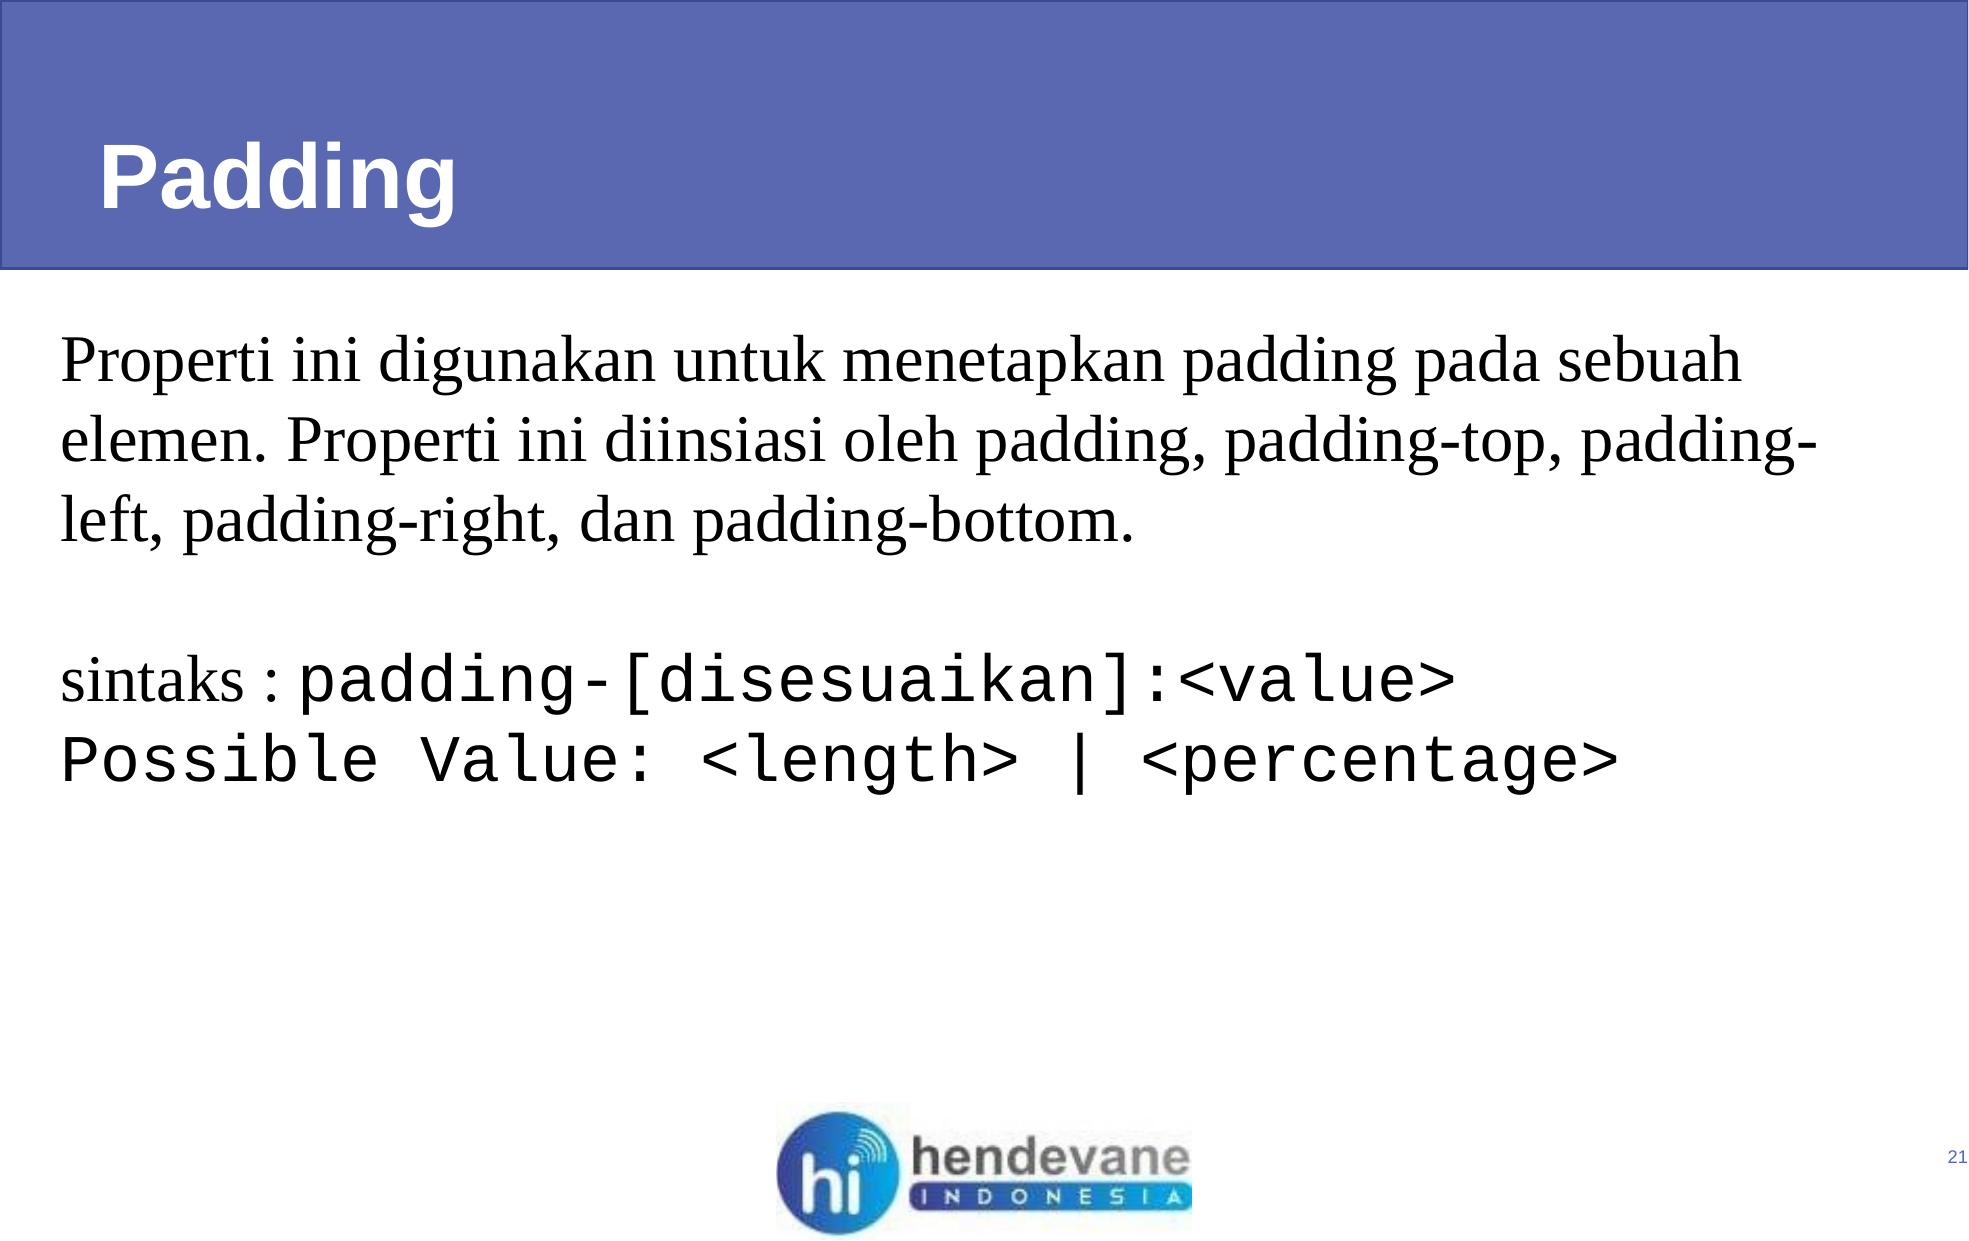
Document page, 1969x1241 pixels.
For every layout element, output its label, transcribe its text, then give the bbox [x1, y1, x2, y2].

text_box Padding [98, 19, 1870, 227]
slide_number 21 [1850, 1145, 1969, 1241]
text_box Properti ini digunakan untuk menetapkan padding pada sebuah elemen. Properti ini diinsiasi oleh padding, padding-top, padding-left, padding-right, dan padding-bottom. sintaks : padding-[disesuaikan]:<value> Possible Value: <length> | <percentage> [59, 314, 1860, 1080]
picture [776, 1102, 1192, 1240]
